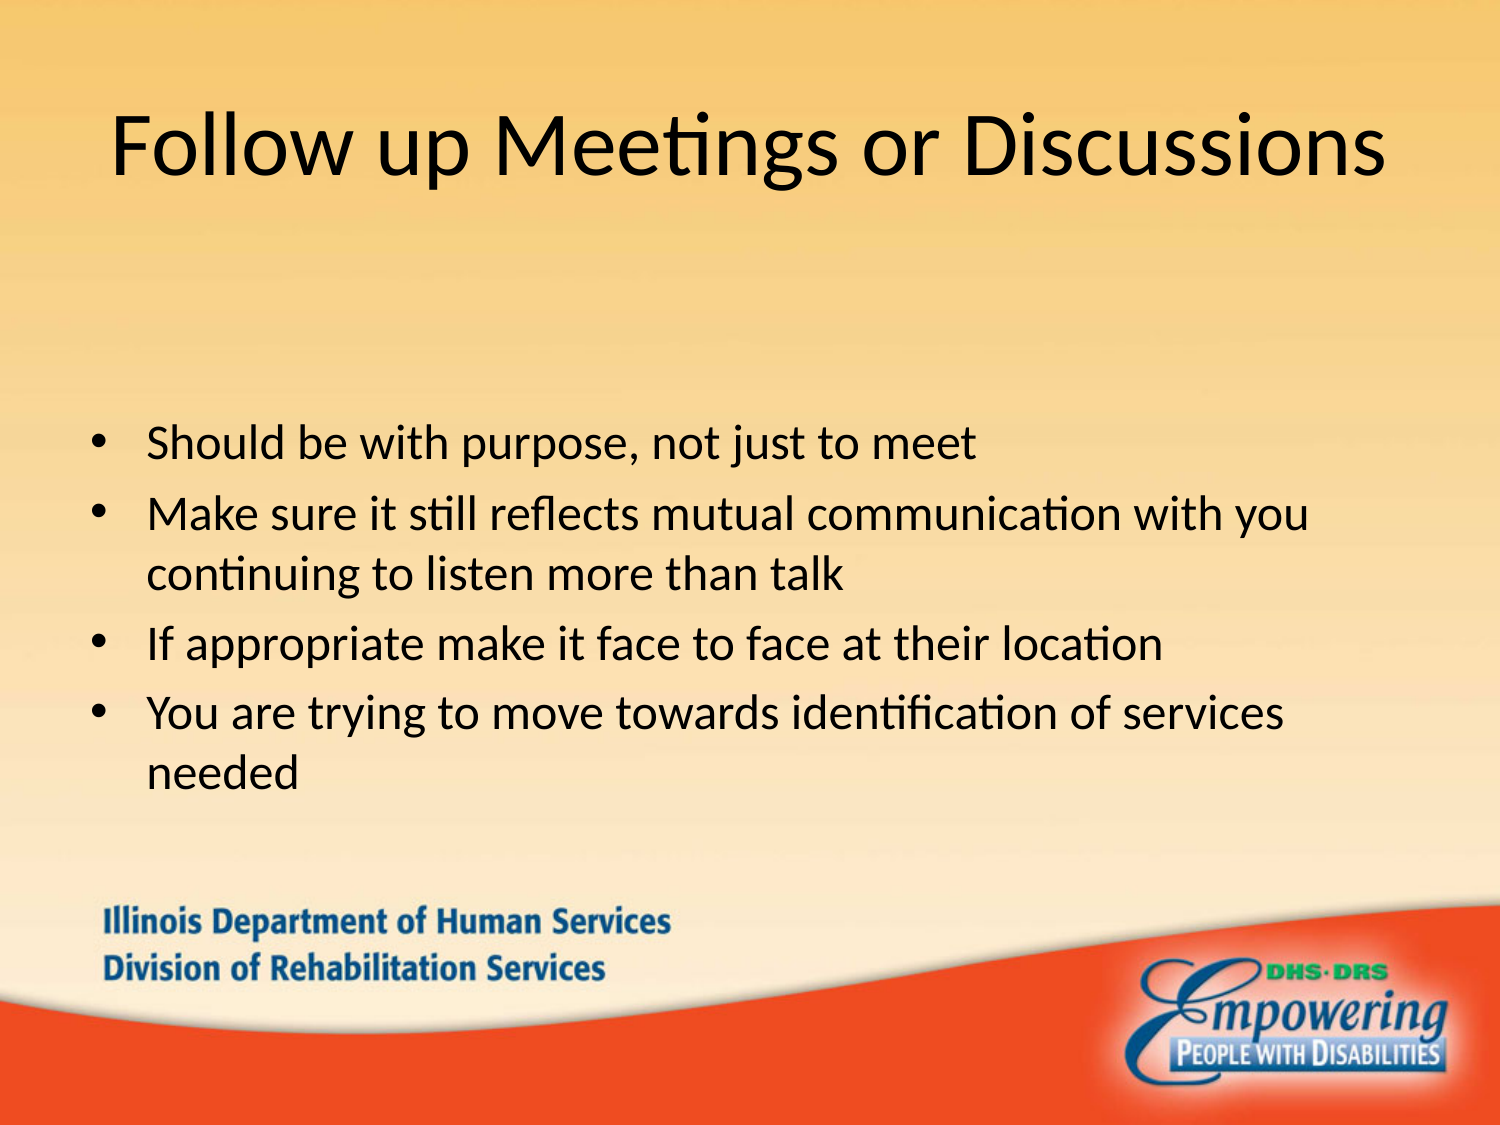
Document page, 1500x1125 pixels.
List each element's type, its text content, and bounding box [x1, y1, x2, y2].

list Should be with purpose, not just to meet Make sure it still reflects mutual communication with you continuing to listen more than talk If appropriate make it face to face at their location You are trying to move towards identification of services needed [75, 262, 1425, 1005]
picture [0, 0, 1500, 1125]
title Follow up Meetings or Discussions [75, 45, 1425, 233]
